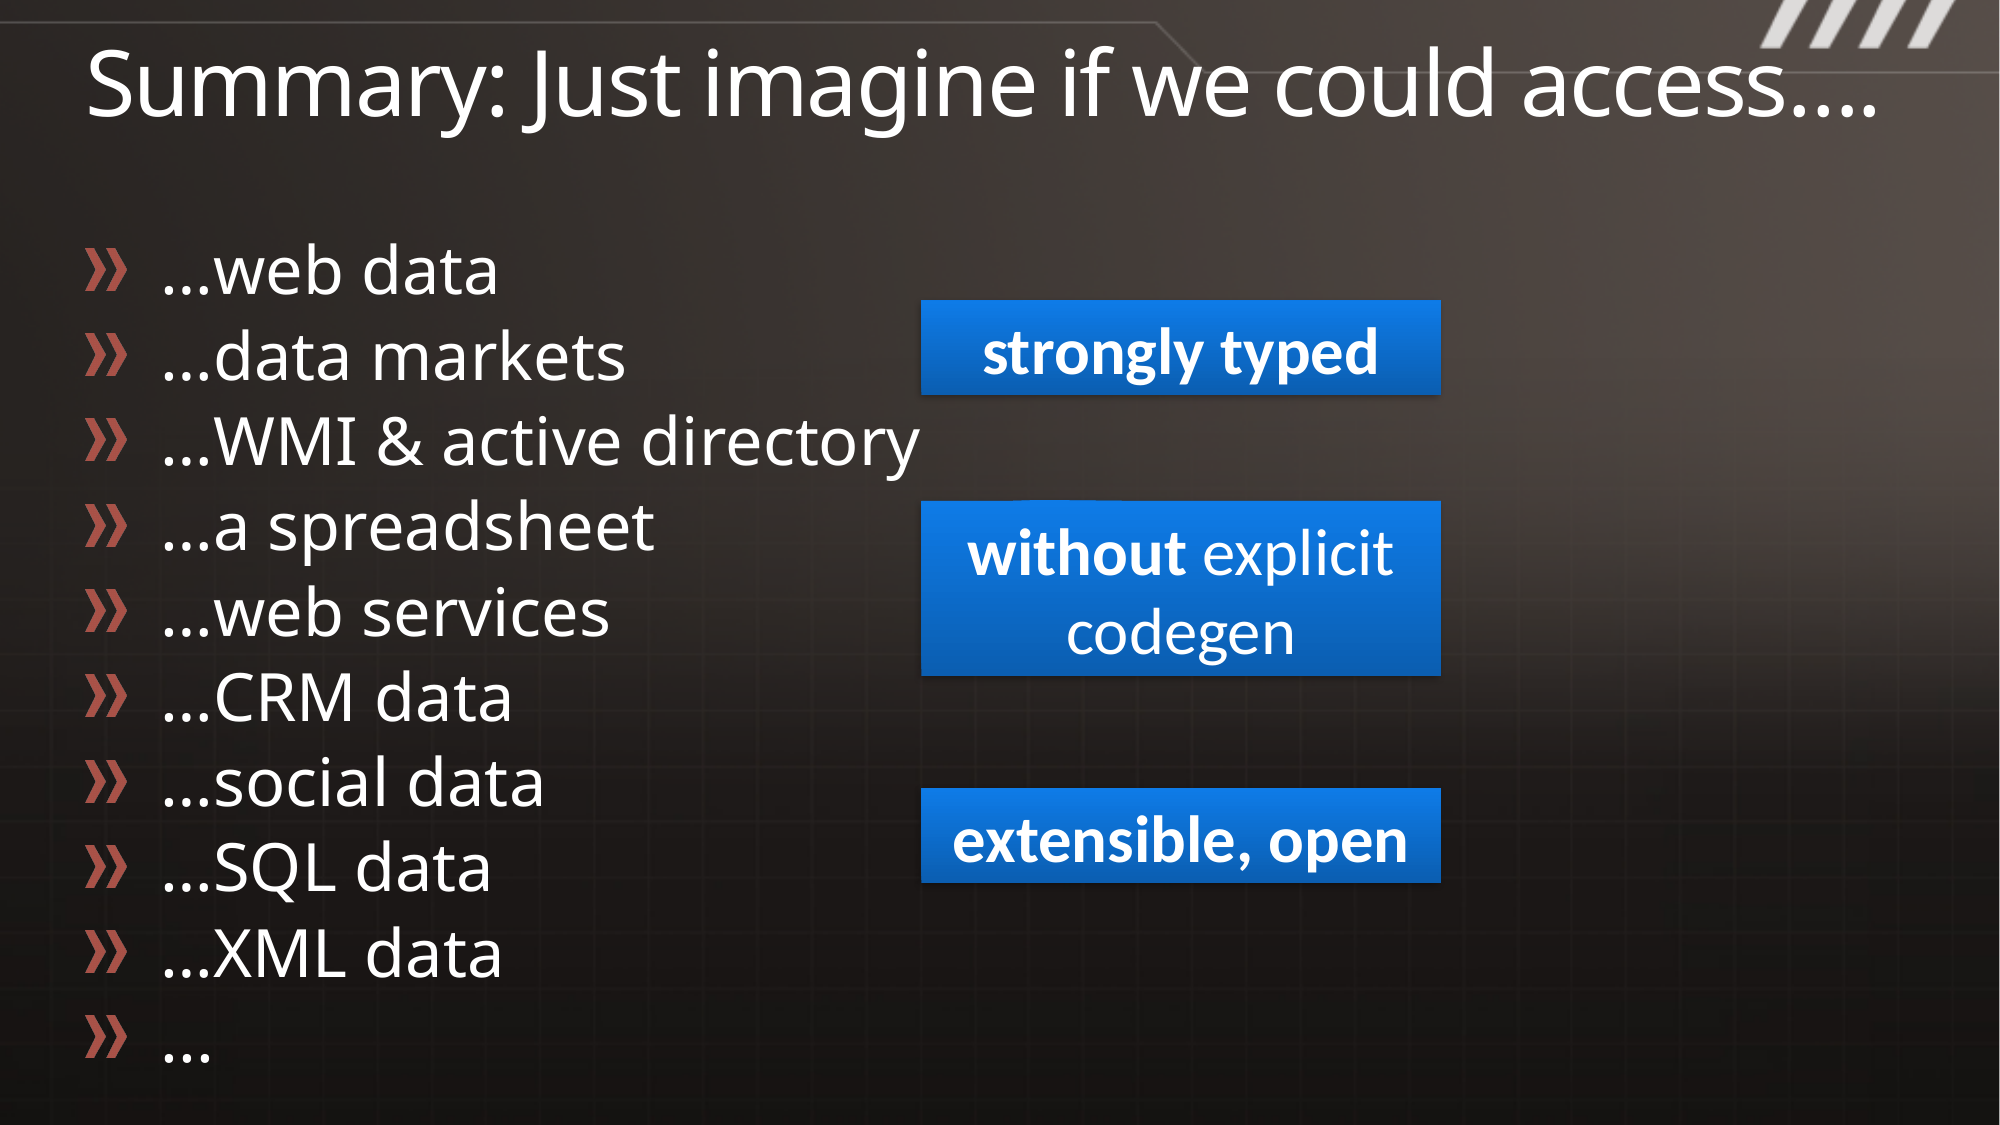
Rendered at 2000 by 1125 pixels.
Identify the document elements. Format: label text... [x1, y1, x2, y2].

text_box without explicit codegen [921, 499, 1442, 676]
text_box extensible, open [921, 787, 1442, 884]
text_box strongly typed [921, 299, 1442, 396]
title Summary: Just imagine if we could access…. [85, 37, 1914, 138]
list …web data …data markets …WMI & active directory …a spreadsheet …web services …CRM data …social data …SQL data …XML data ... [85, 237, 1914, 1125]
picture [0, 0, 2000, 1125]
